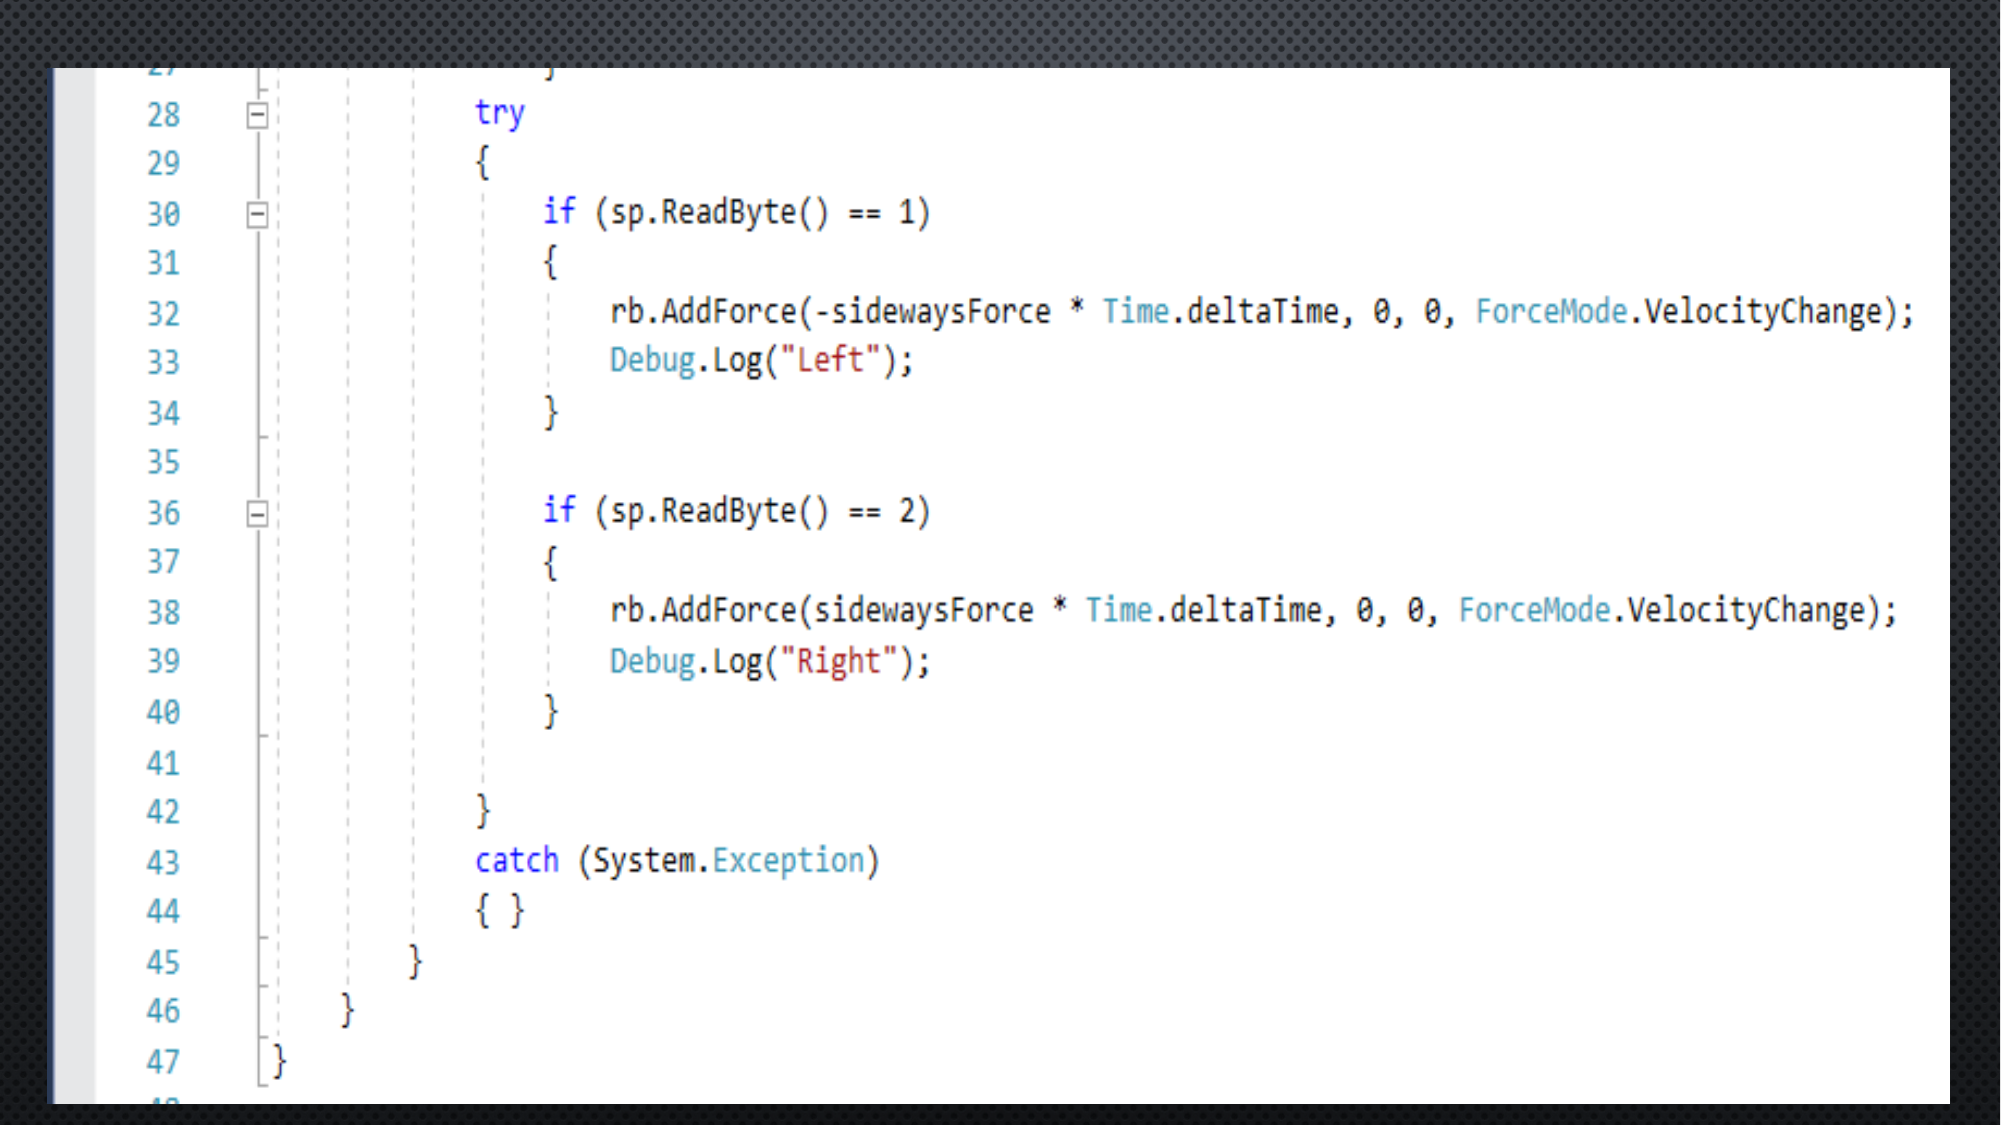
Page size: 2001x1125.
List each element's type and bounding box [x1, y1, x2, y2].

list [47, 68, 1950, 1105]
